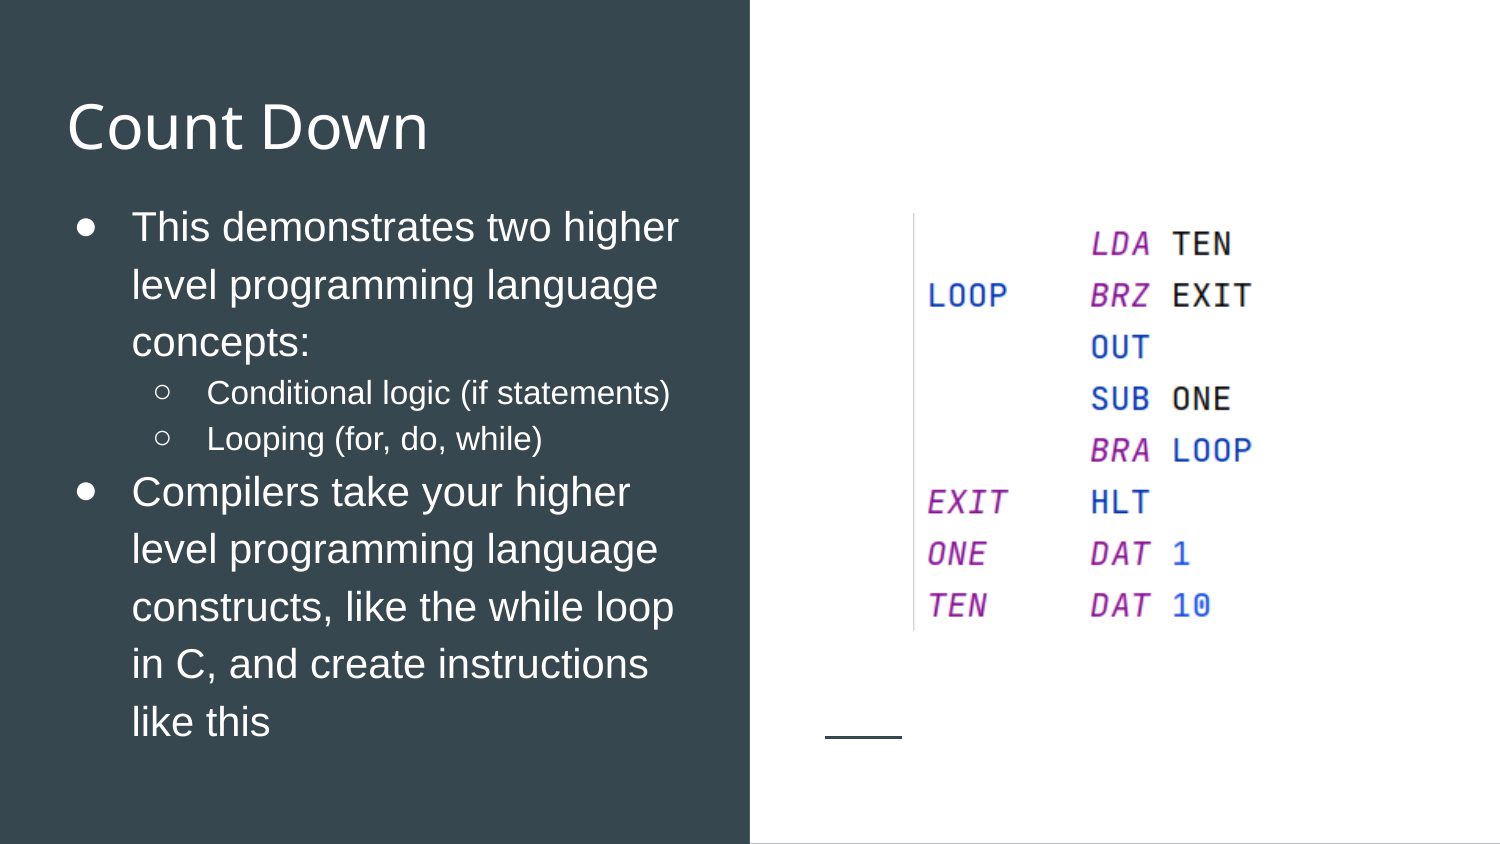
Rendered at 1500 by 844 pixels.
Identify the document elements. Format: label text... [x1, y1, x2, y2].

list This demonstrates two higher level programming language concepts: Conditional logic (if statements) Looping (for, do, while) Compilers take your higher level programming language constructs, like the while loop in C, and create instructions like this [41, 177, 707, 739]
text_box Count Down [51, 71, 957, 178]
picture [913, 212, 1308, 631]
